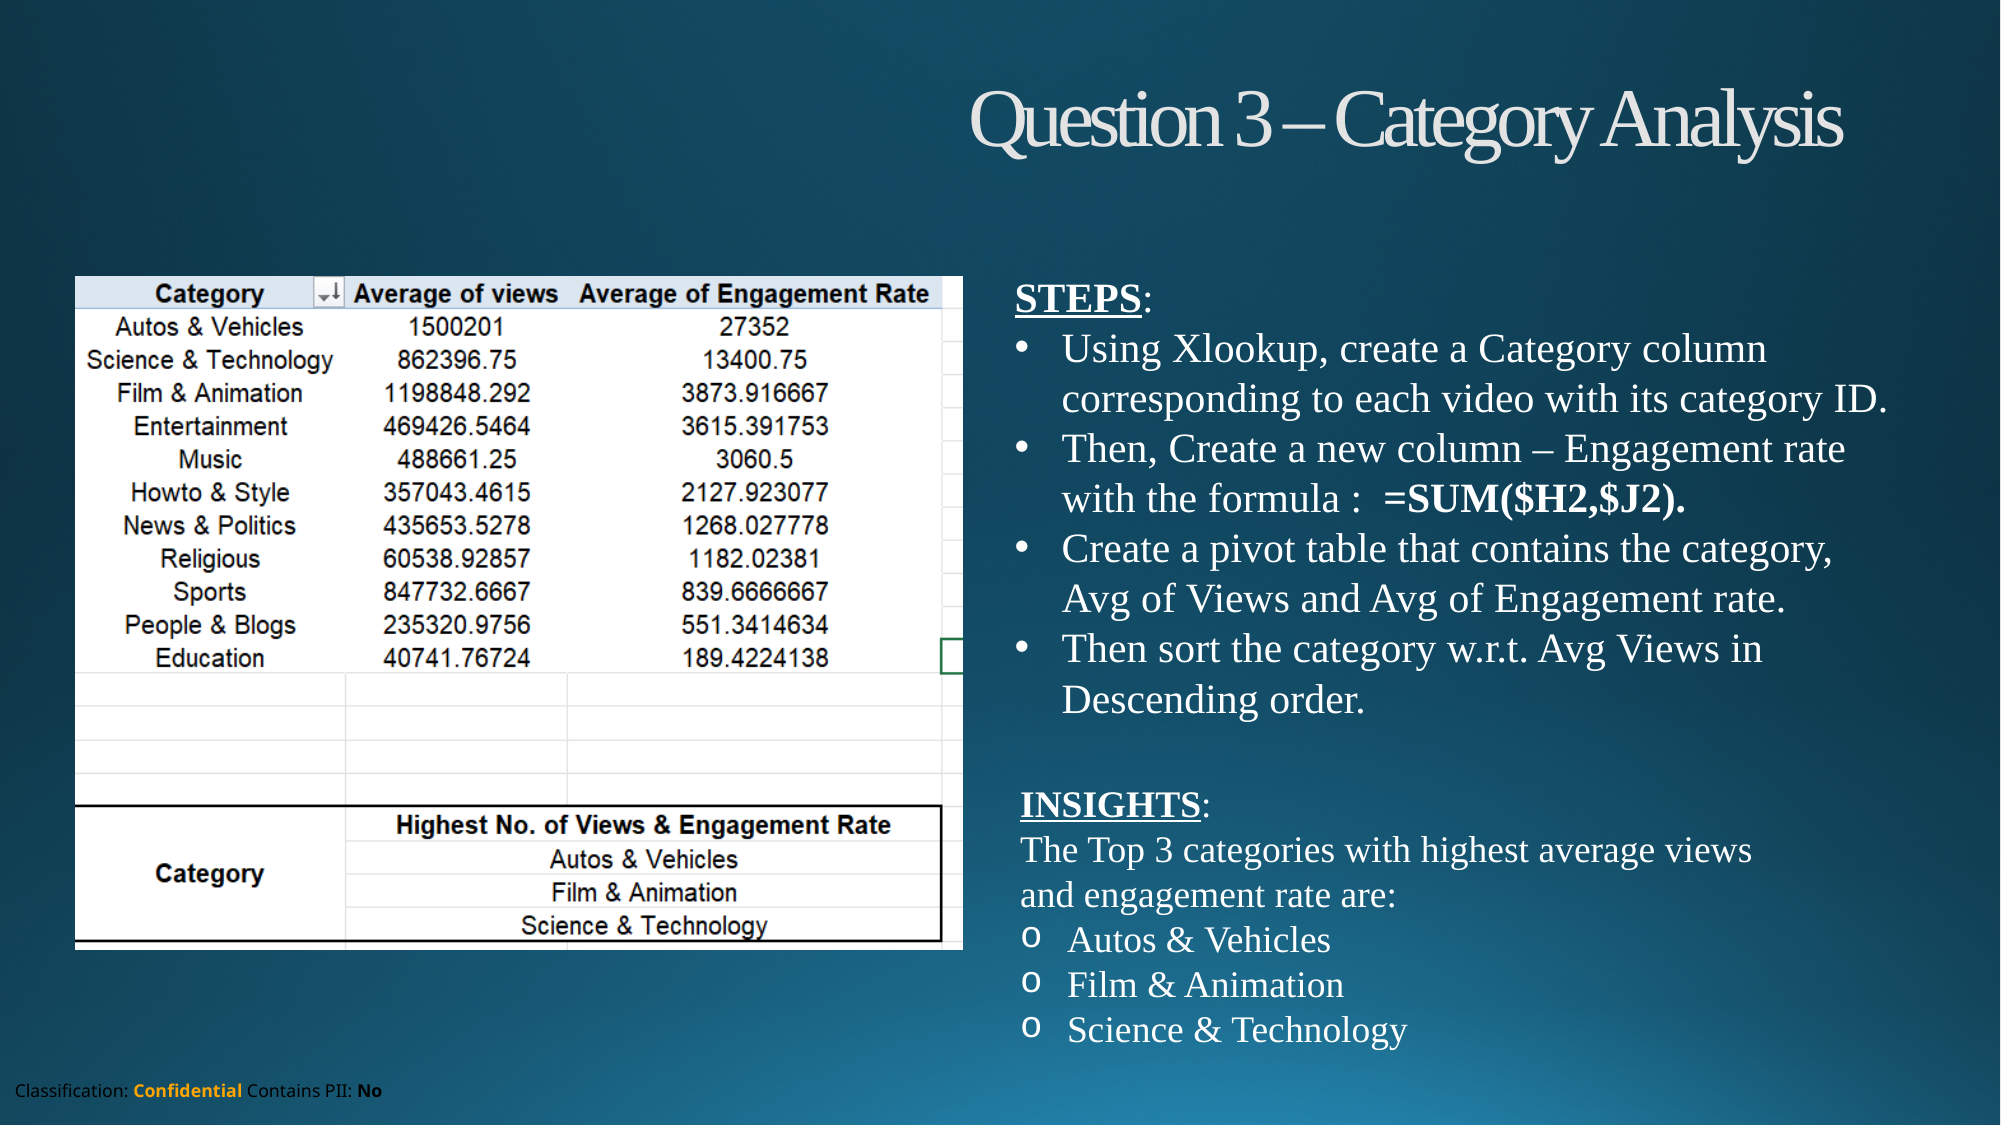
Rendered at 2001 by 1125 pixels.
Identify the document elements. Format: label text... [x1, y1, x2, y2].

picture [0, 0, 2001, 1125]
title Question 3 – Category Analysis [137, 67, 1863, 225]
text_box STEPS: Using Xlookup, create a Category column corresponding to each video with its category ID. Then, Create a new column – Engagement rate with the formula : =SUM($H2,$J2). Create a pivot table that contains the category, Avg of Views and Avg of Engagement rate. Then sort the category w.r.t. Avg Views in Descending order. [999, 263, 1925, 729]
text_box INSIGHTS: The Top 3 categories with highest average views and engagement rate are: Autos & Vehicles Film & Animation Science & Technology [1005, 772, 1779, 1125]
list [75, 276, 963, 950]
